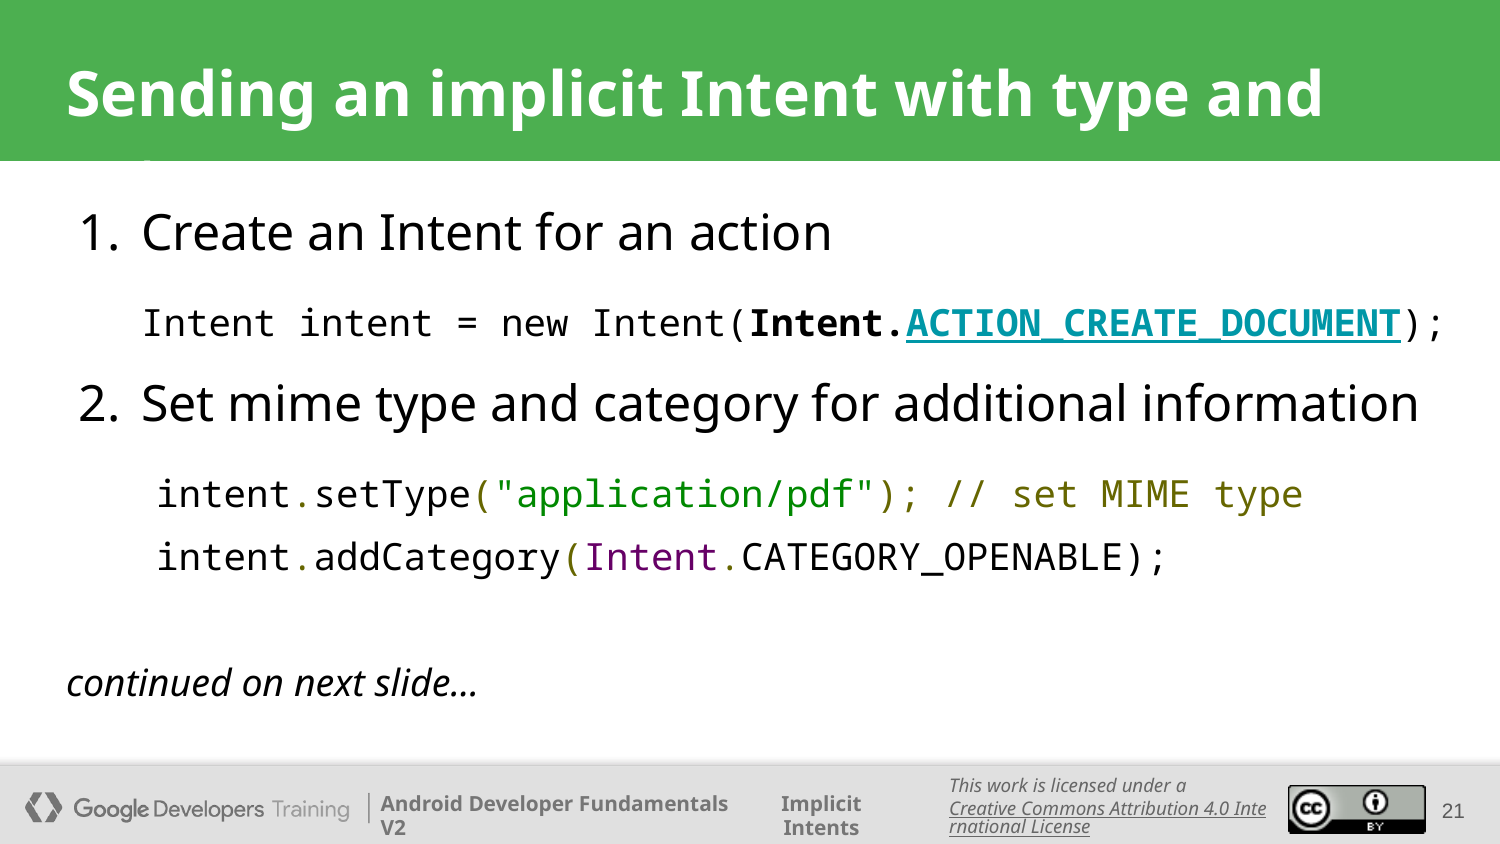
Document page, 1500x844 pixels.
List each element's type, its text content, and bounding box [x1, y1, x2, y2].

title Sending an implicit Intent with type and category [51, 28, 1472, 122]
picture [0, 161, 1500, 844]
text_box Create an Intent for an action Intent intent = new Intent(Intent.ACTION_CREATE_DOCUMENT); Set mime type and category for additional information intent.setType("application/pdf"); // set MIME type intent.addCategory(Intent.CATEGORY_OPENABLE); continued on next slide... [51, 185, 1500, 761]
slide_number ‹#› [1389, 777, 1480, 842]
